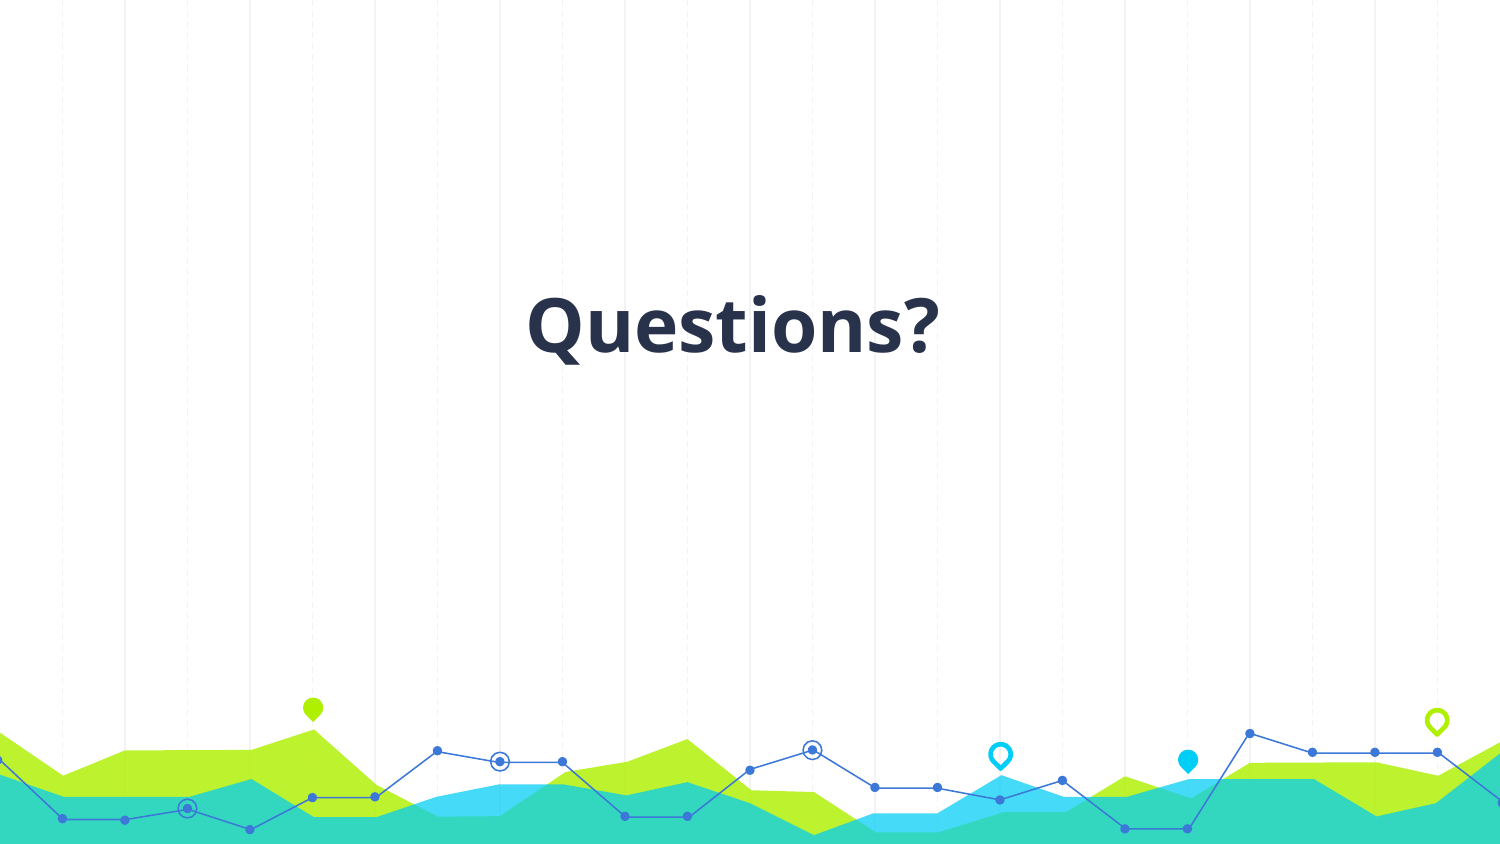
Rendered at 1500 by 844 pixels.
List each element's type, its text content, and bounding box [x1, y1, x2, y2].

subtitle Questions? [191, 262, 1274, 539]
